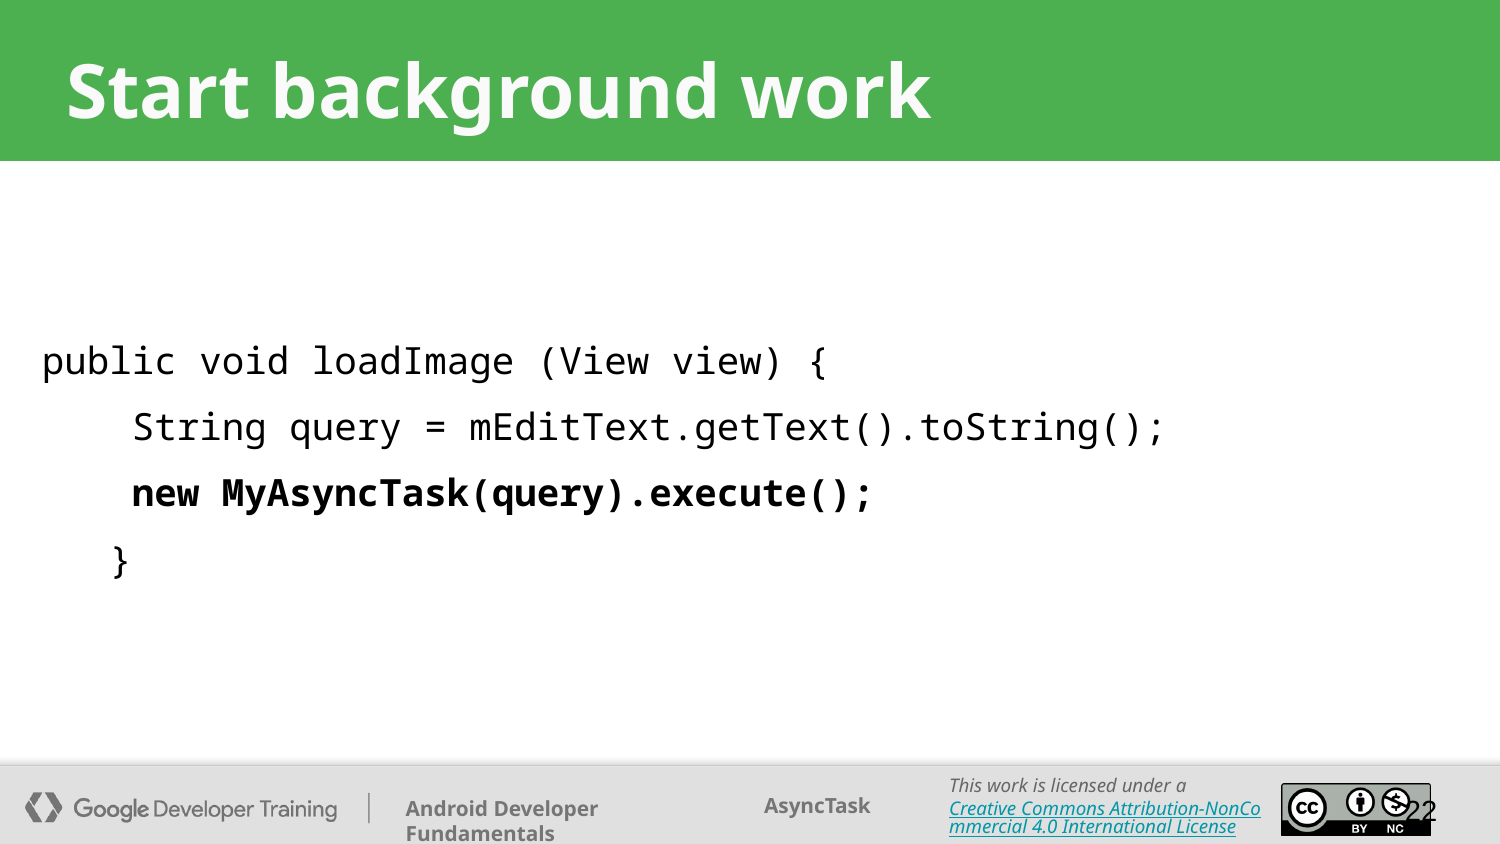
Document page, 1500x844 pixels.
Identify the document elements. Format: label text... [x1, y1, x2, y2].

list public void loadImage (View view) { String query = mEditText.getText().toString(); new MyAsyncTask(query).execute(); } [26, 176, 1500, 737]
picture [0, 161, 1500, 844]
title Start background work [51, 28, 1449, 122]
slide_number ‹#› [1389, 777, 1480, 842]
